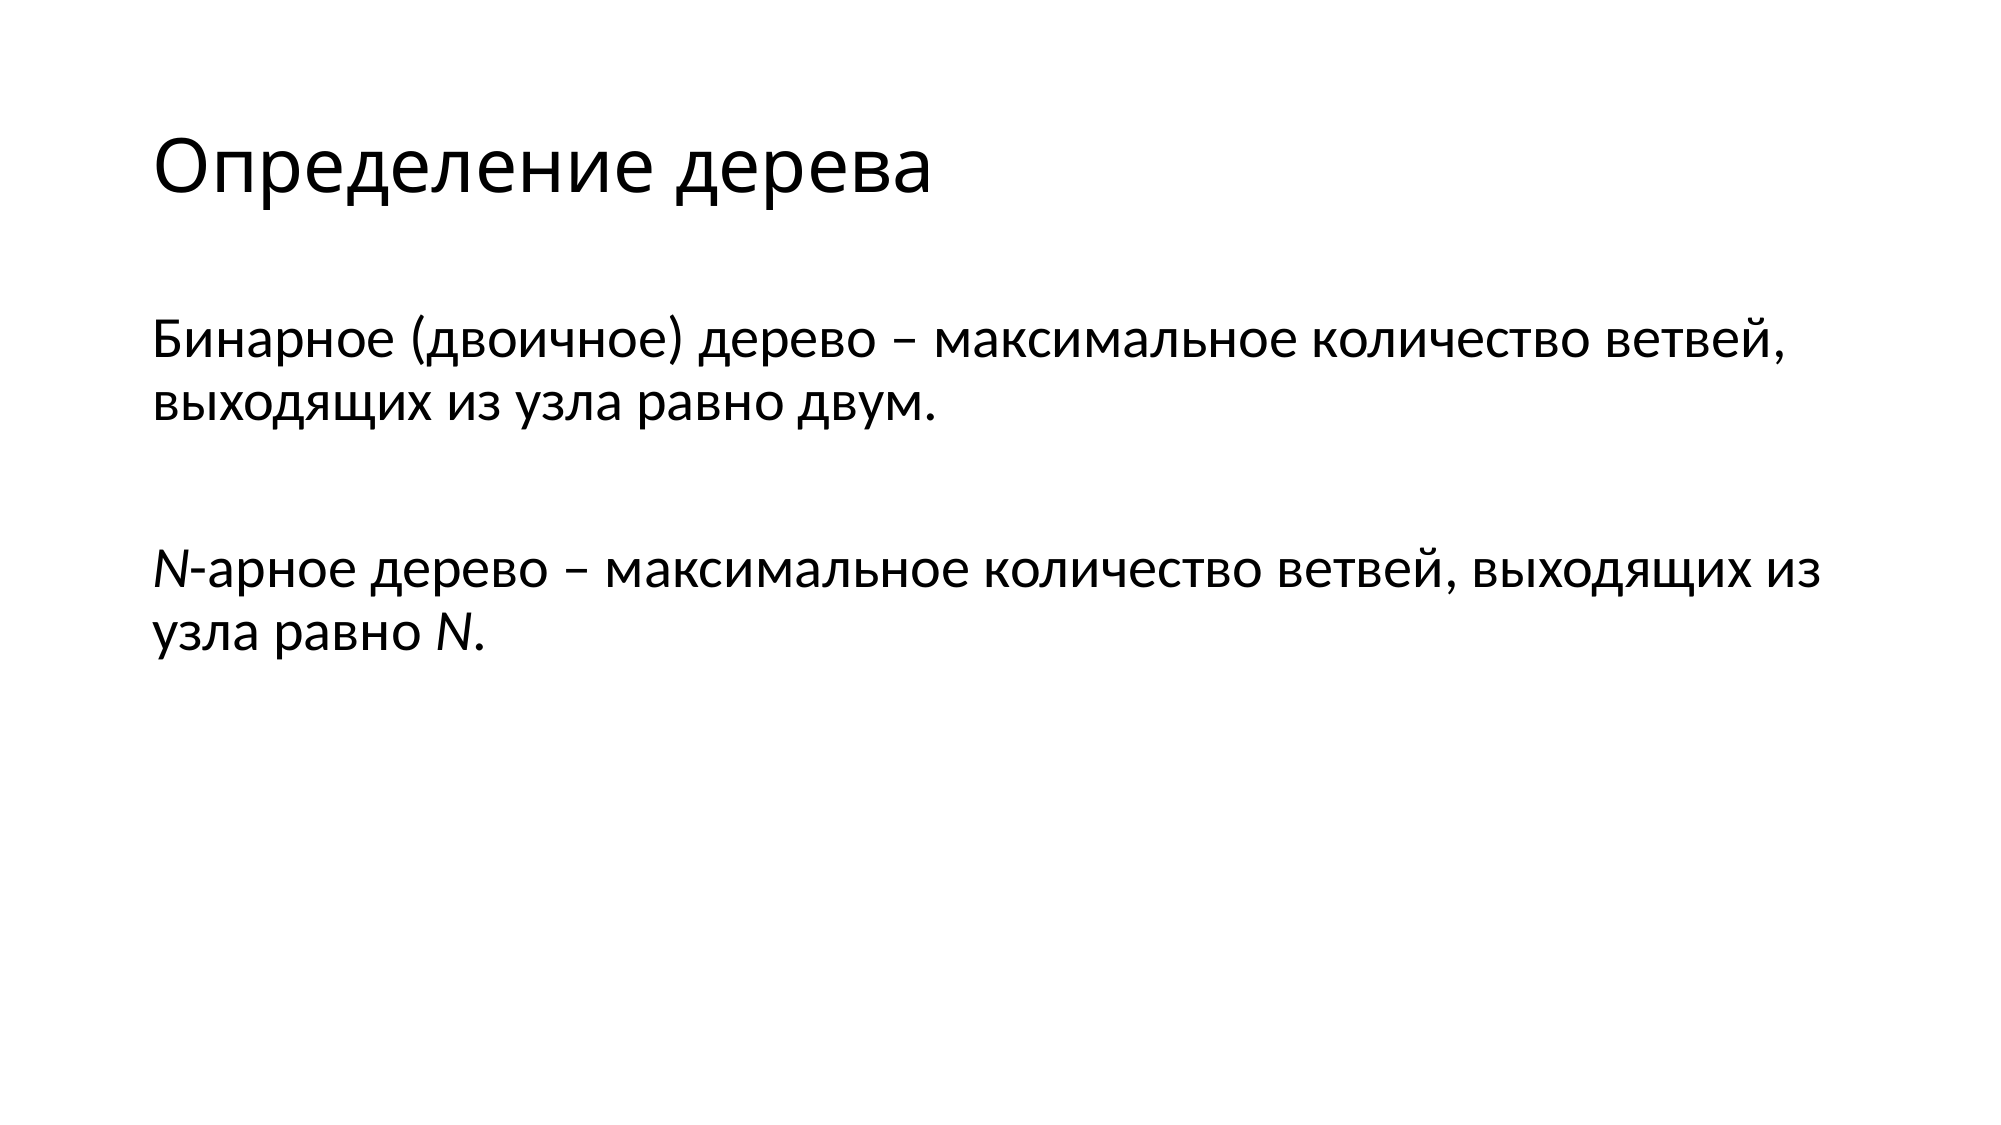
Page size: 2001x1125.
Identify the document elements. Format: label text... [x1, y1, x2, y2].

title Определение дерева [137, 59, 1863, 278]
list Бинарное (двоичное) дерево – максимальное количество ветвей, выходящих из узла равно двум. N-арное дерево – максимальное количество ветвей, выходящих из узла равно N. [137, 299, 1863, 1014]
